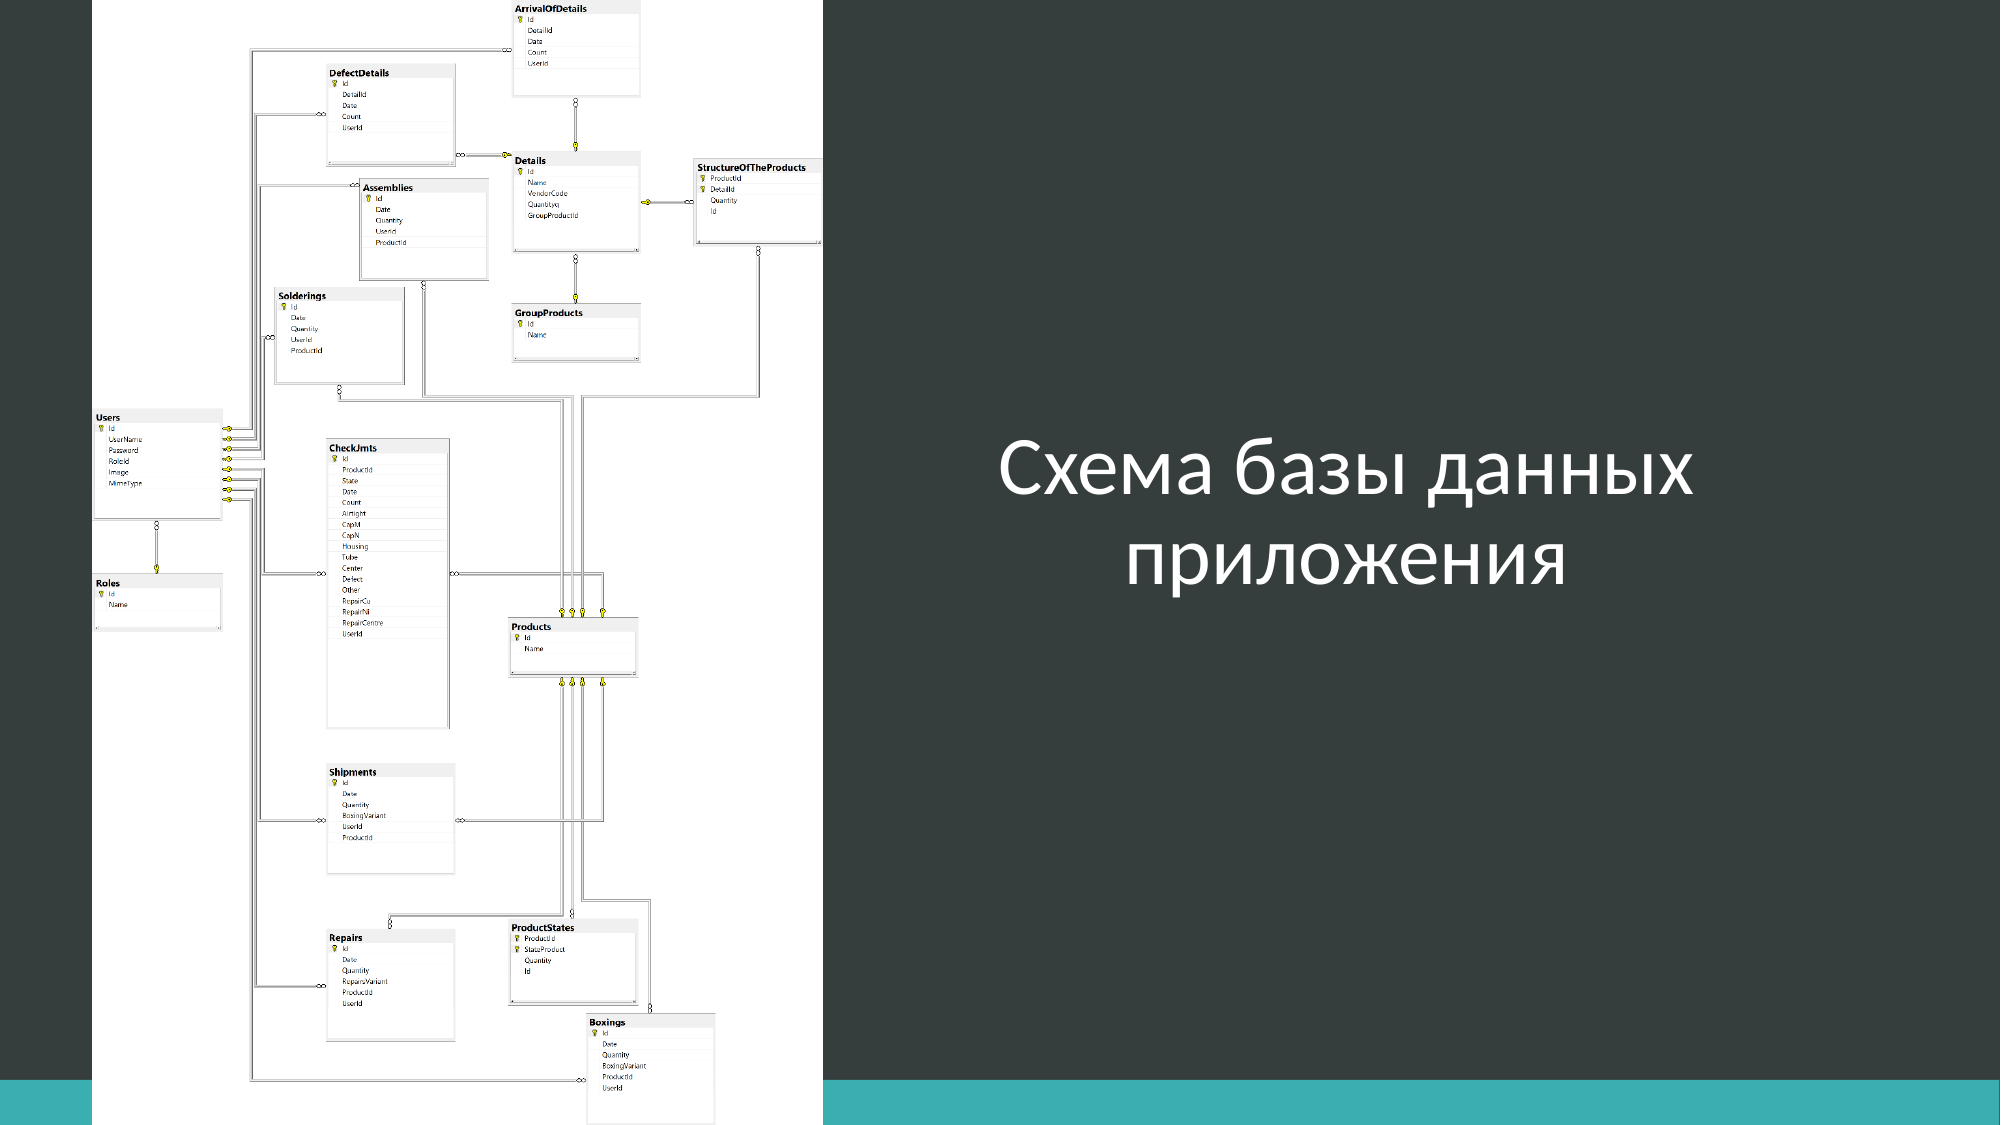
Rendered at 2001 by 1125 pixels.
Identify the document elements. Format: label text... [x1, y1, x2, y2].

title Схема базы данных приложения [823, 220, 1886, 610]
picture [92, 0, 823, 1125]
